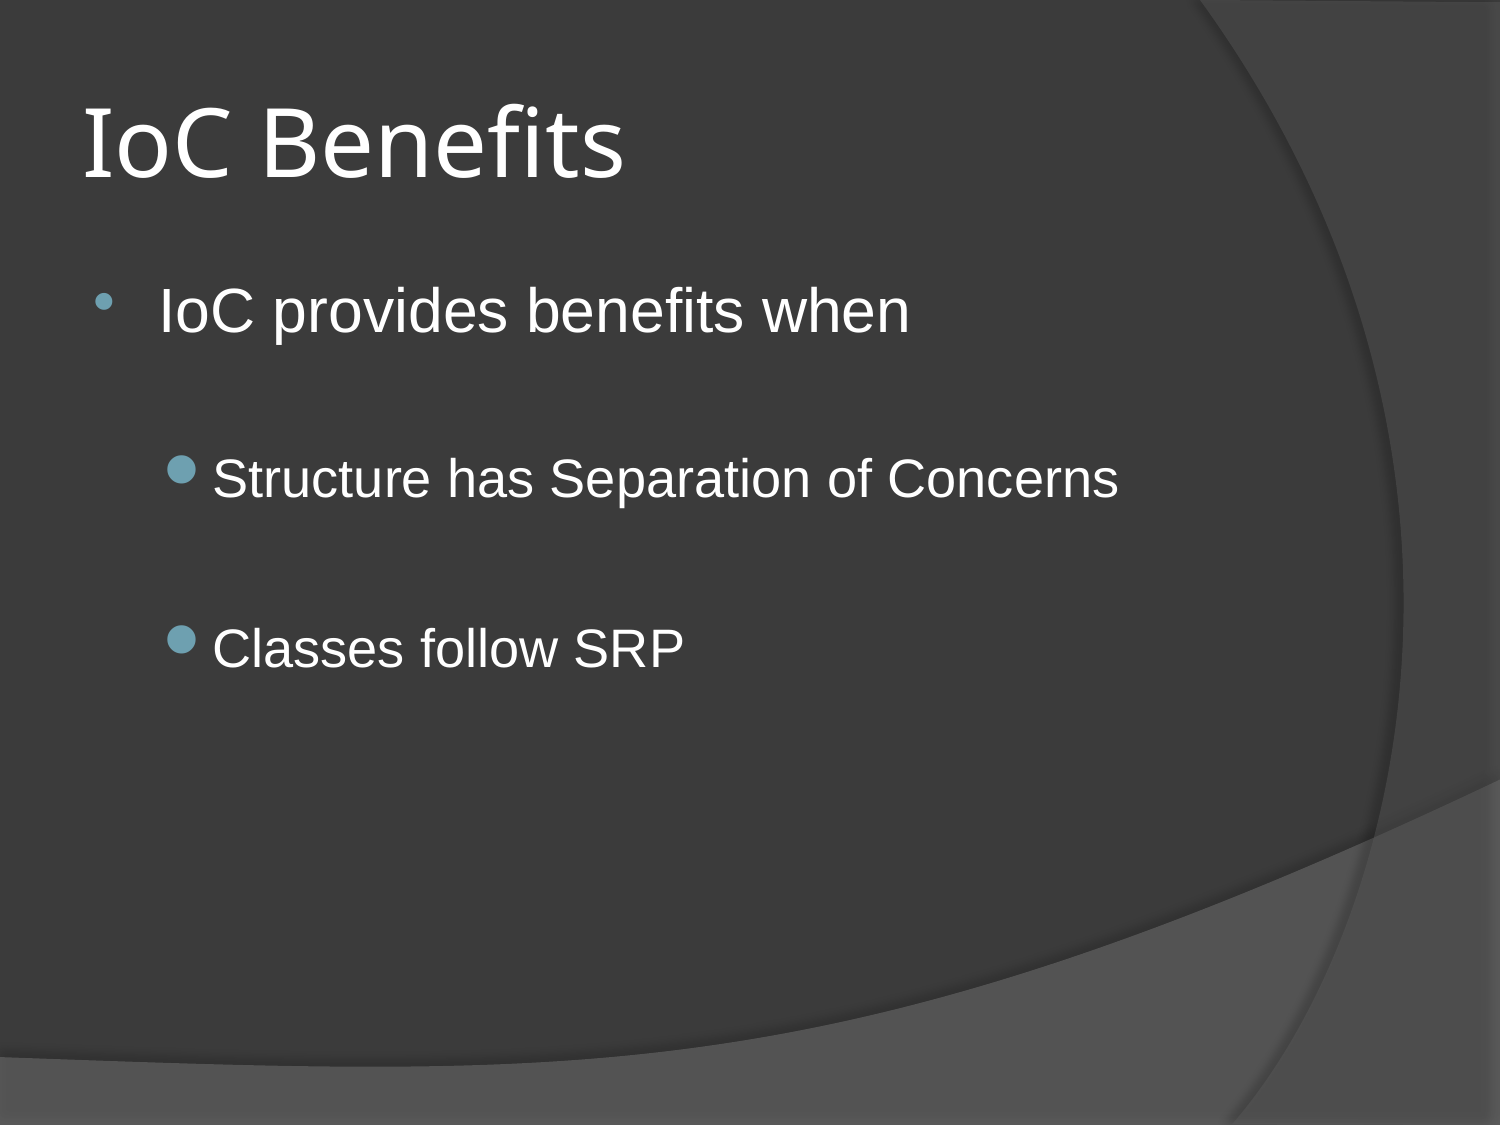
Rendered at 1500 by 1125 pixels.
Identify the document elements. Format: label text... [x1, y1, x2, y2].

title IoC Benefits [75, 45, 1300, 233]
list IoC provides benefits when Structure has Separation of Concerns Classes follow SRP [75, 262, 1300, 1005]
